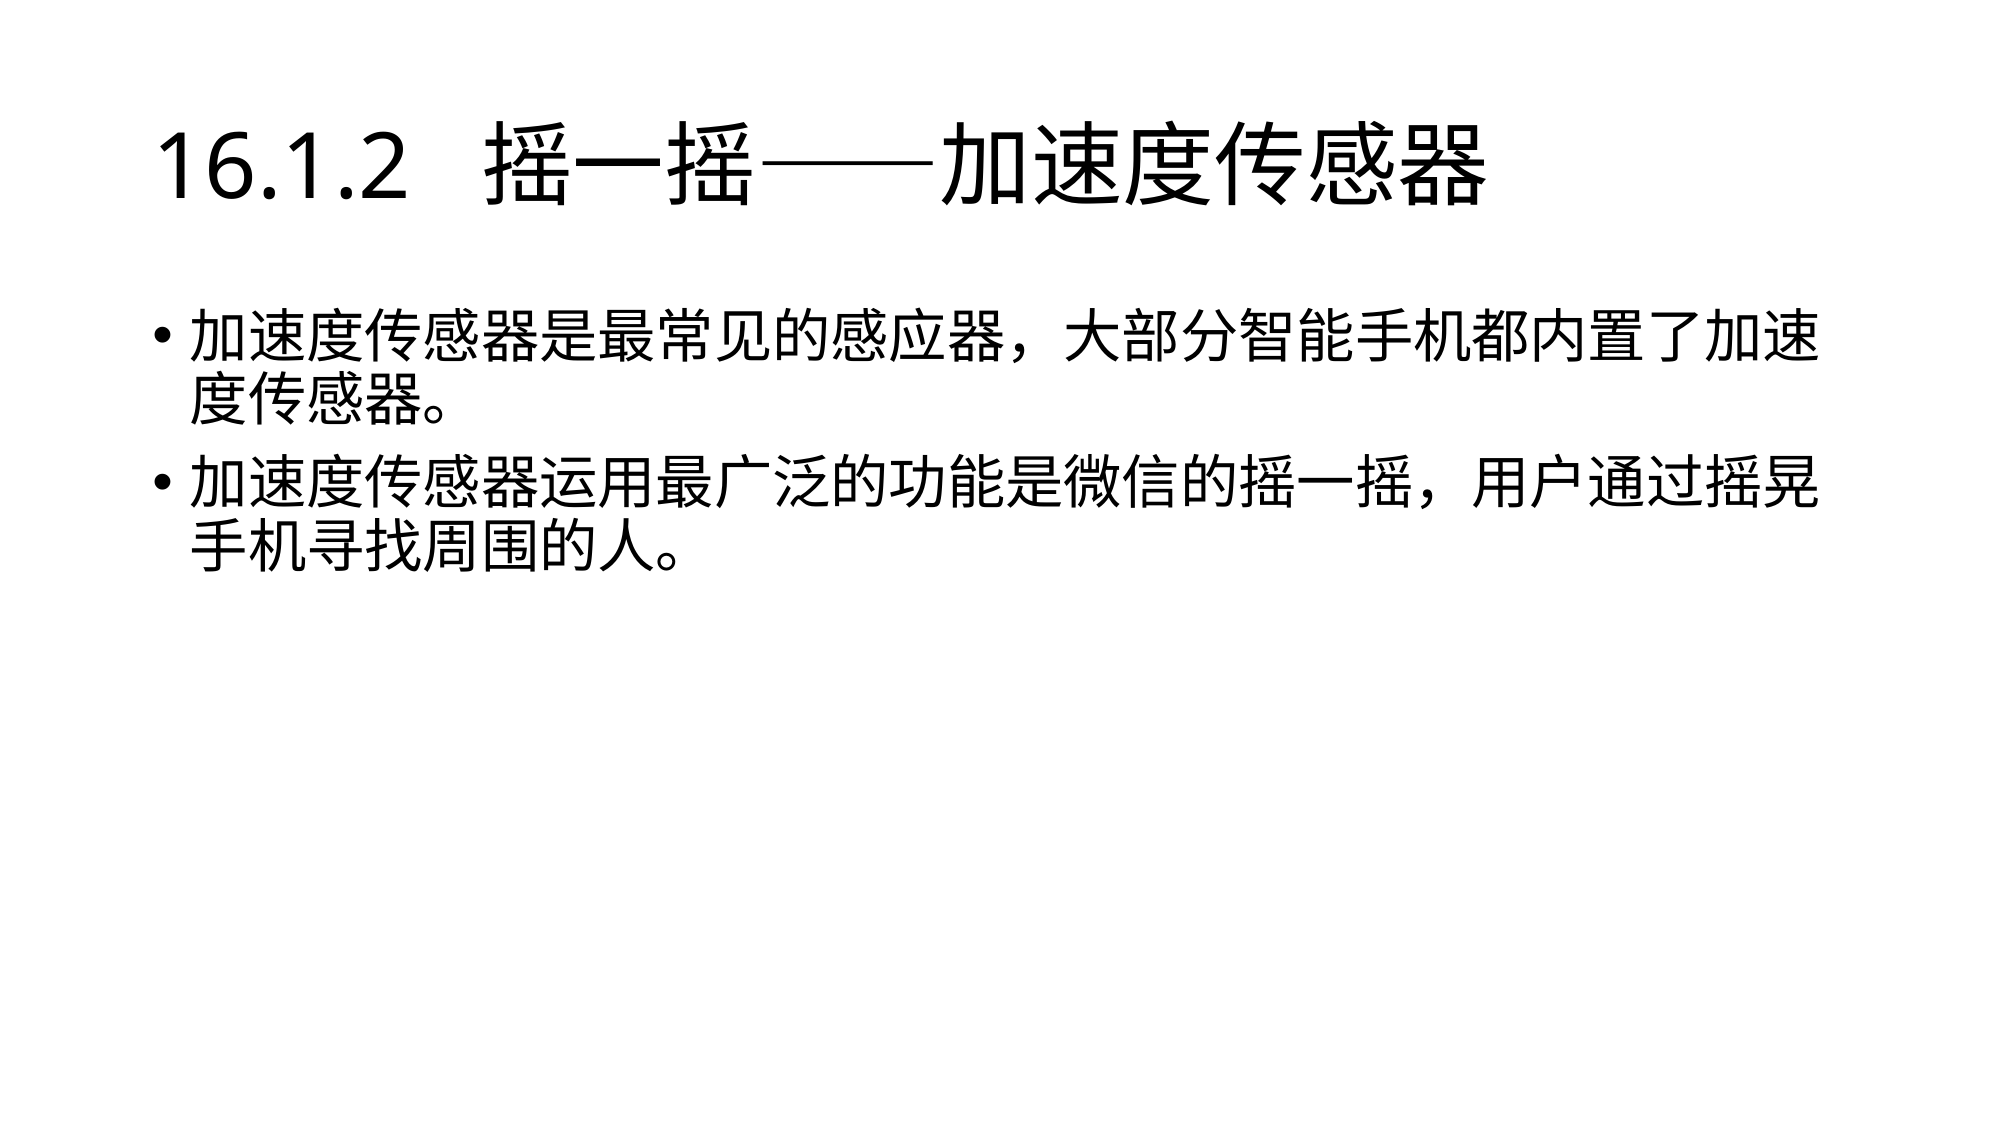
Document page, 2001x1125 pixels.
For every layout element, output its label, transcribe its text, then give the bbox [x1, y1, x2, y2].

list 加速度传感器是最常见的感应器，大部分智能手机都内置了加速度传感器。 加速度传感器运用最广泛的功能是微信的摇一摇，用户通过摇晃手机寻找周围的人。 [137, 299, 1863, 1014]
title 16.1.2 摇一摇——加速度传感器 [137, 59, 1863, 278]
